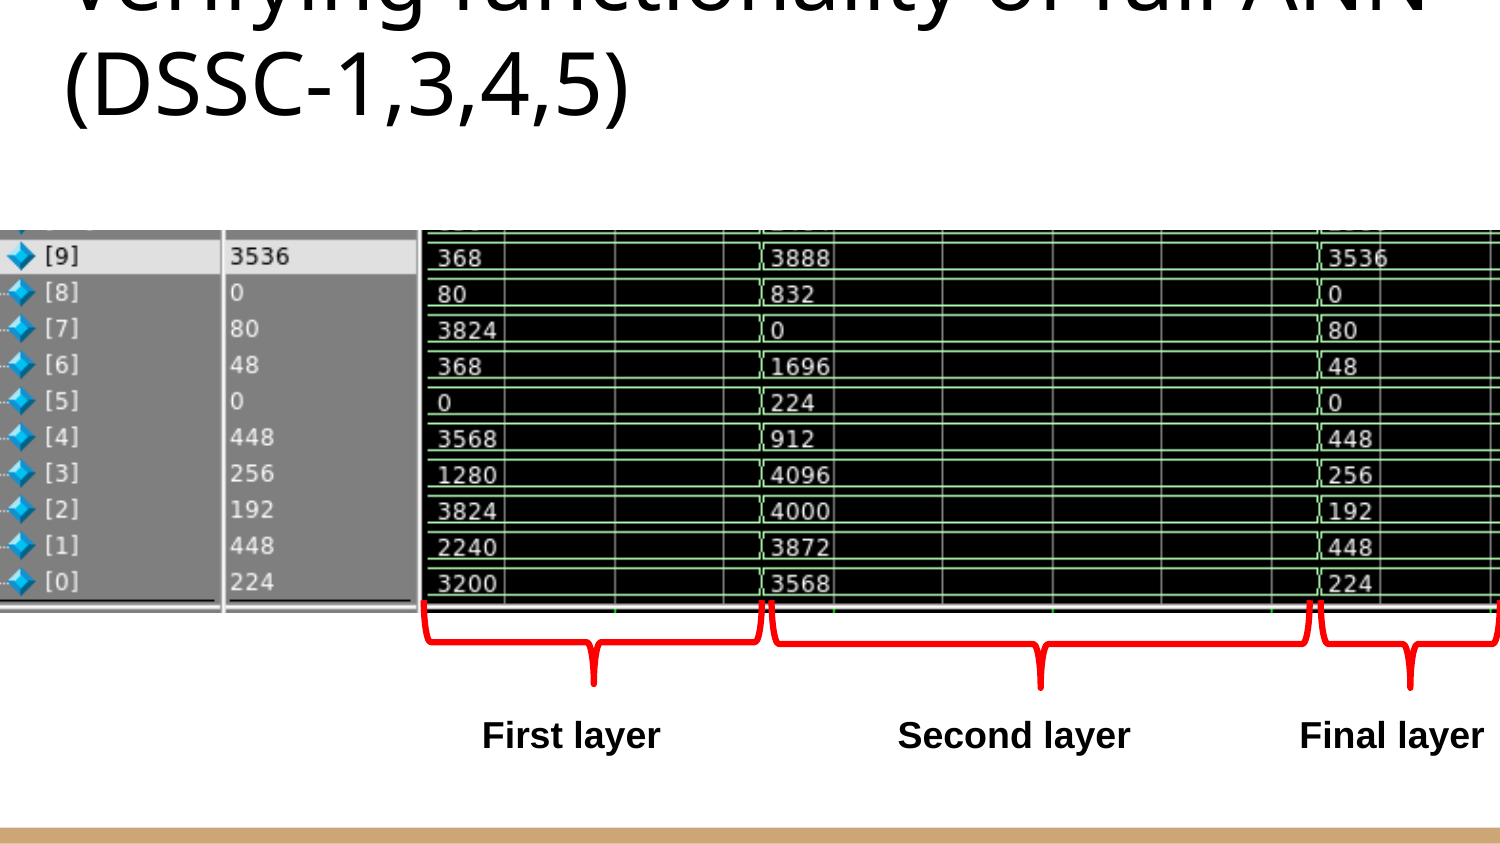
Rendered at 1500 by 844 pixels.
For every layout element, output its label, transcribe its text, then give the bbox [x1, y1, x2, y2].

picture [0, 230, 1500, 613]
text_box First layer [466, 695, 719, 780]
text_box [1321, 621, 1500, 688]
title Verifying functionality of full ANN (DSSC-1,3,4,5) [49, 53, 1447, 148]
text_box Second layer [882, 695, 1193, 811]
text_box Final layer [1284, 695, 1500, 811]
text_box [424, 622, 761, 685]
text_box [772, 622, 1309, 688]
